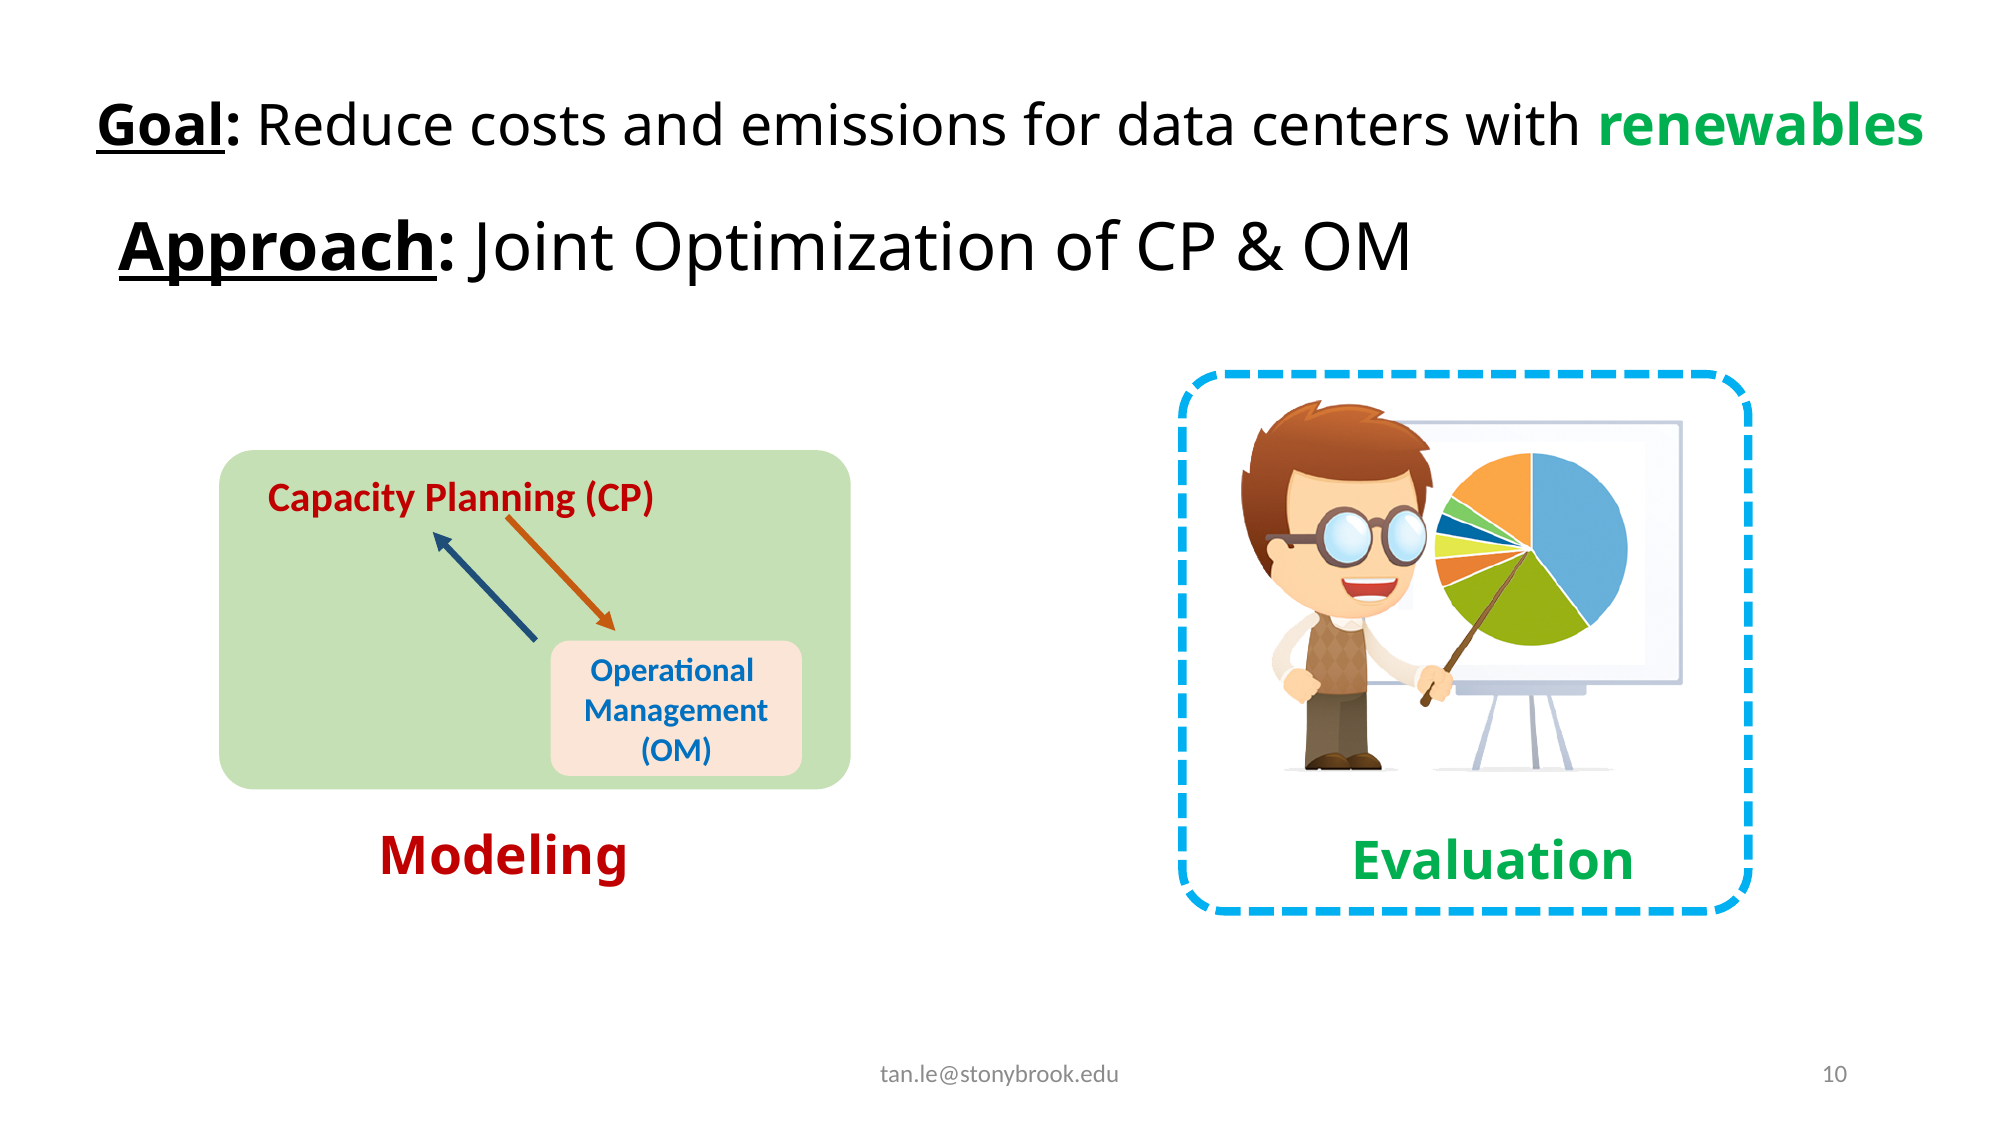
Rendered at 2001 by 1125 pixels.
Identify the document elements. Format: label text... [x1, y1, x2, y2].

text_box Approach: Joint Optimization of CP & OM [103, 187, 1524, 310]
text_box Evaluation [1336, 912, 1661, 916]
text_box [219, 450, 851, 790]
slide_number 10 [1412, 1042, 1863, 1103]
text_box Modeling [364, 803, 706, 912]
text_box [1181, 373, 1750, 913]
footer tan.le@stonybrook.edu [662, 1042, 1338, 1103]
picture [1241, 400, 1683, 772]
title Goal: Reduce costs and emissions for data centers with renewables [81, 66, 1967, 189]
